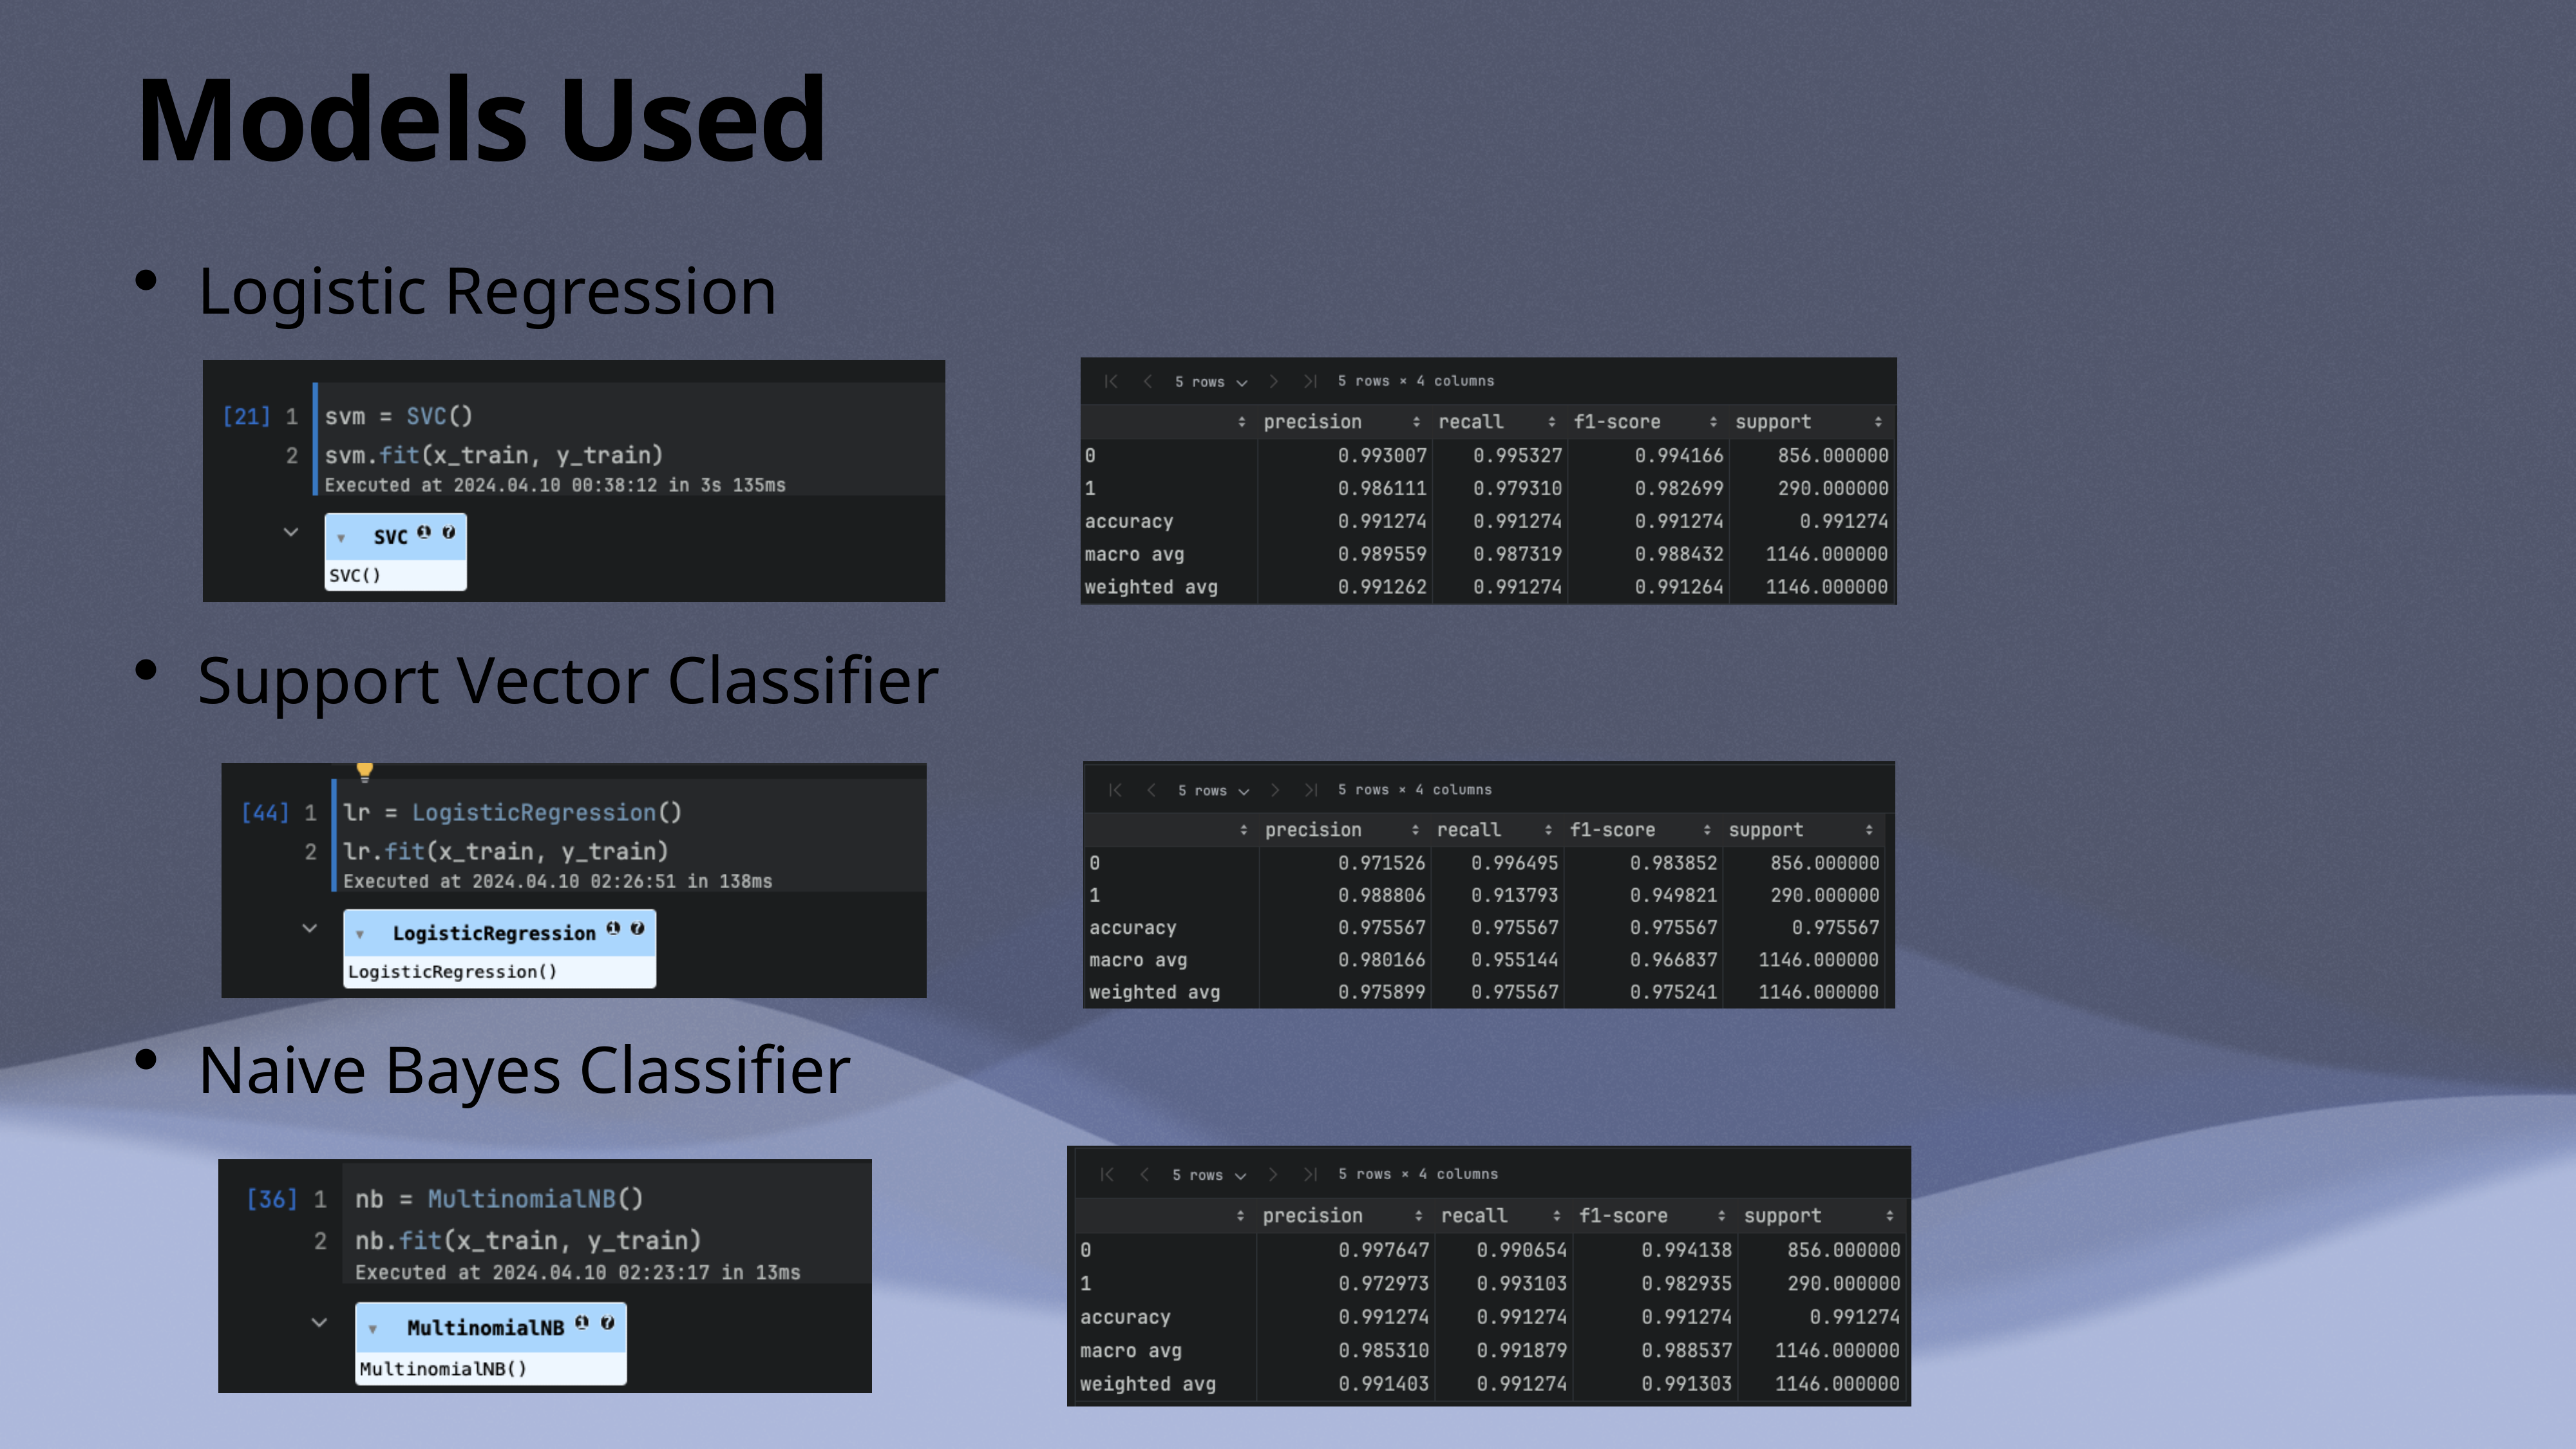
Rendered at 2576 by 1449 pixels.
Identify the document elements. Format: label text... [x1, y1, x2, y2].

title Models Used [127, 67, 2449, 220]
picture [0, 0, 2576, 1449]
list Logistic Regression Support Vector Classifier Naive Bayes Classifier [127, 252, 2449, 1126]
